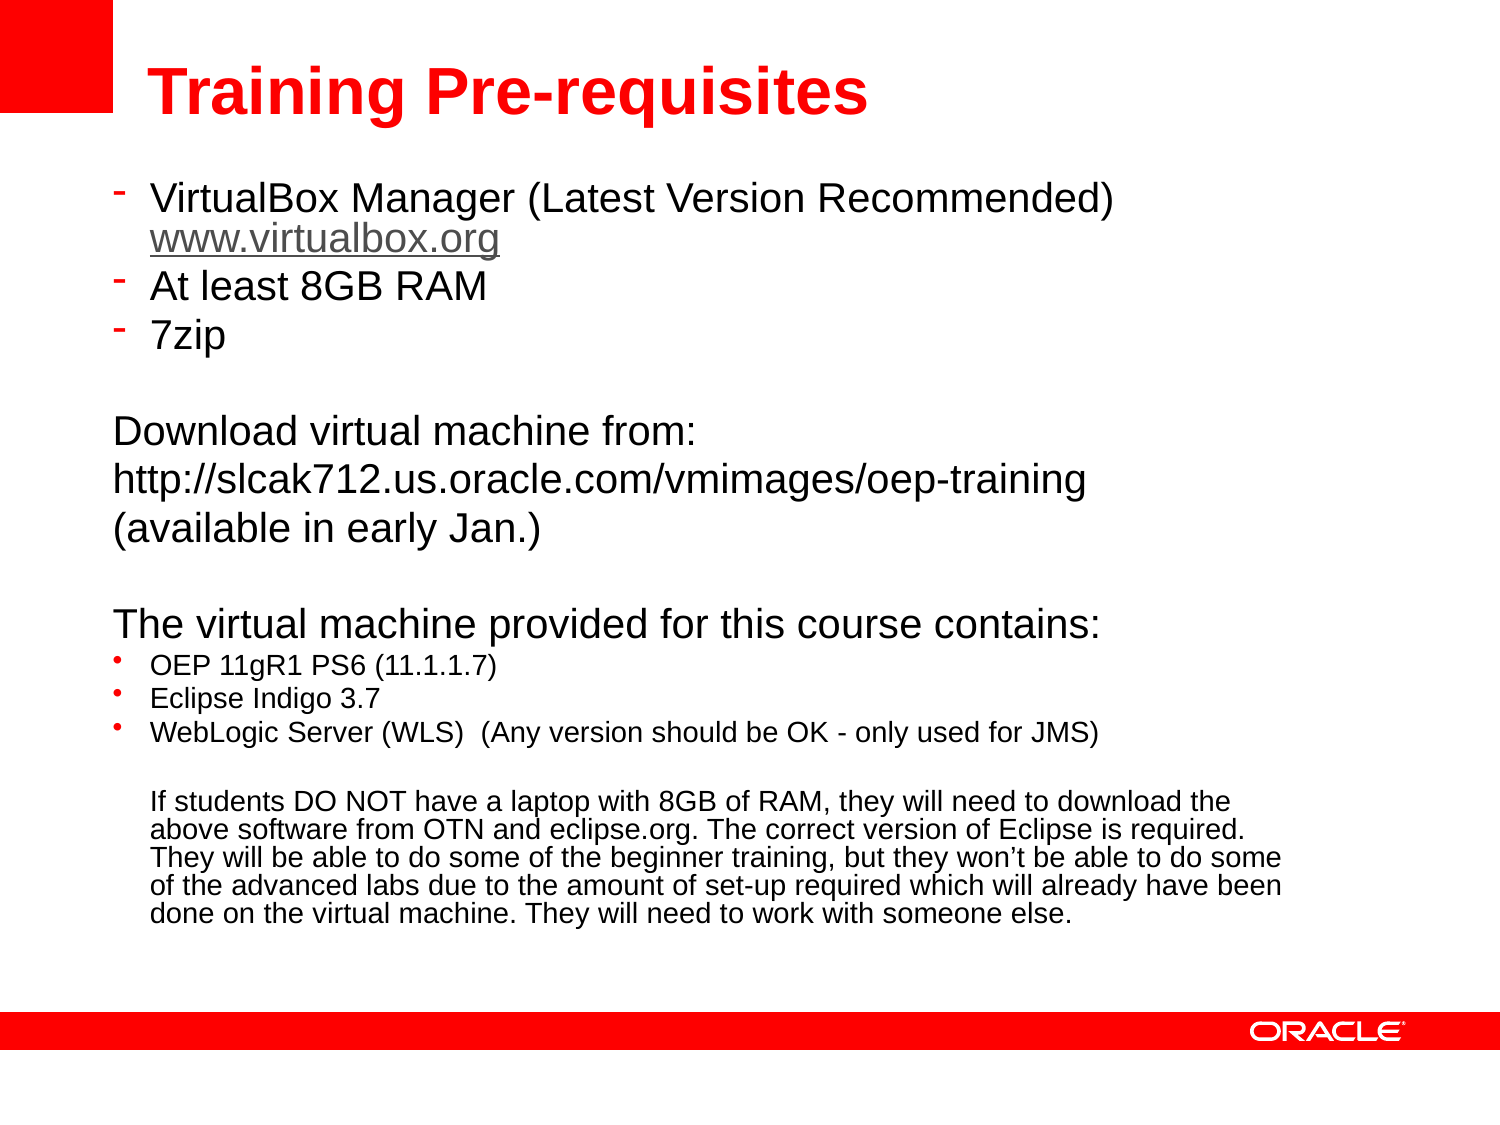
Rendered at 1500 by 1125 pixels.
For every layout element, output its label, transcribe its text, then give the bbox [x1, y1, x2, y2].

picture [0, 0, 113, 113]
list VirtualBox Manager (Latest Version Recommended) www.virtualbox.org At least 8GB RAM 7zip Download virtual machine from: http://slcak712.us.oracle.com/vmimages/oep-training (available in early Jan.) The virtual machine provided for this course contains: OEP 11gR1 PS6 (11.1.1.7) Eclipse Indigo 3.7 WebLogic Server (WLS) (Any version should be OK - only used for JMS) If students DO NOT have a laptop with 8GB of RAM, they will need to download the above software from OTN and eclipse.org. The correct version of Eclipse is required. They will be able to do some of the beginner training, but they won’t be able to do some of the advanced labs due to the amount of set-up required which will already have been done on the virtual machine. They will need to work with someone else. [112, 180, 1307, 1009]
picture [0, 1012, 1500, 1050]
title Training Pre-requisites [147, 47, 1318, 175]
